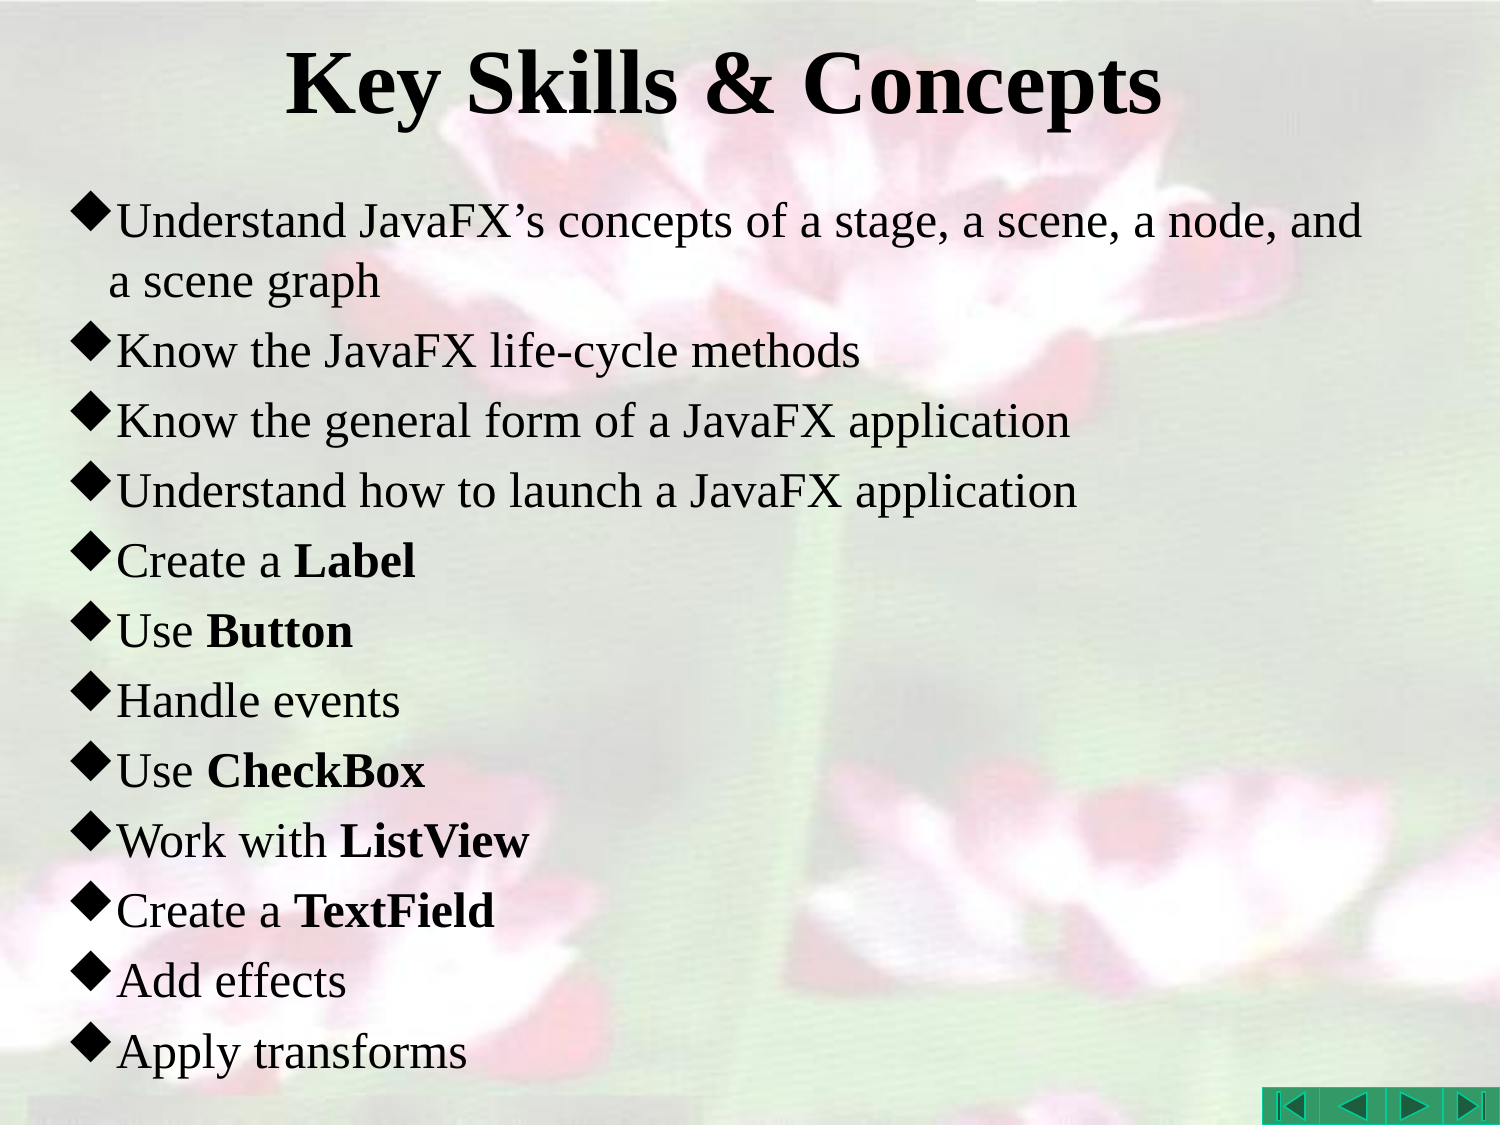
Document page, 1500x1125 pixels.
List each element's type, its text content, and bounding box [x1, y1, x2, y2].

list Understand JavaFX’s concepts of a stage, a scene, a node, and a scene graph Know the JavaFX life-cycle methods Know the general form of a JavaFX application Understand how to launch a JavaFX application Create a Label Use Button Handle events Use CheckBox Work with ListView Create a TextField Add effects Apply transforms [51, 179, 1399, 1105]
title Key Skills & Concepts [155, 20, 1295, 134]
picture [0, 0, 1500, 1125]
